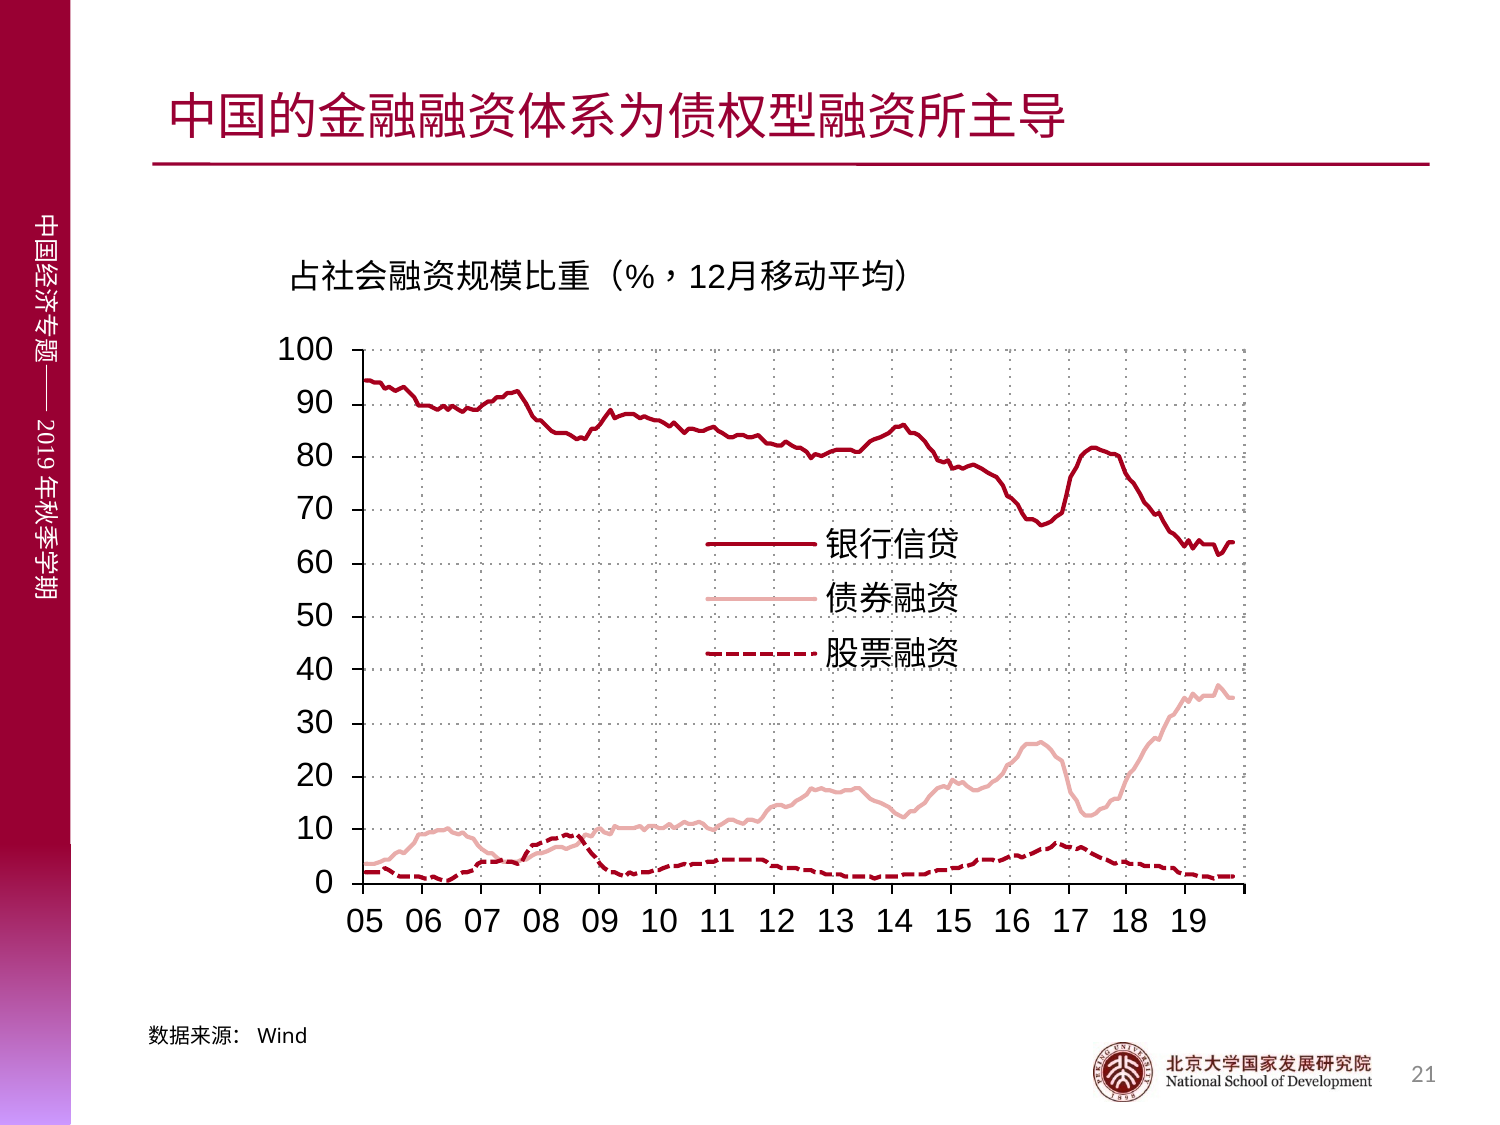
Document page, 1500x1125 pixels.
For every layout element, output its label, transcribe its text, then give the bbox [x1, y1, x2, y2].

picture [1093, 1042, 1101, 1102]
slide_number 21 [1101, 1042, 1452, 1103]
title 中国的金融融资体系为债权型融资所主导 [152, 0, 1426, 153]
picture [270, 237, 1276, 946]
text_box 数据来源：Wind [148, 1023, 727, 1049]
